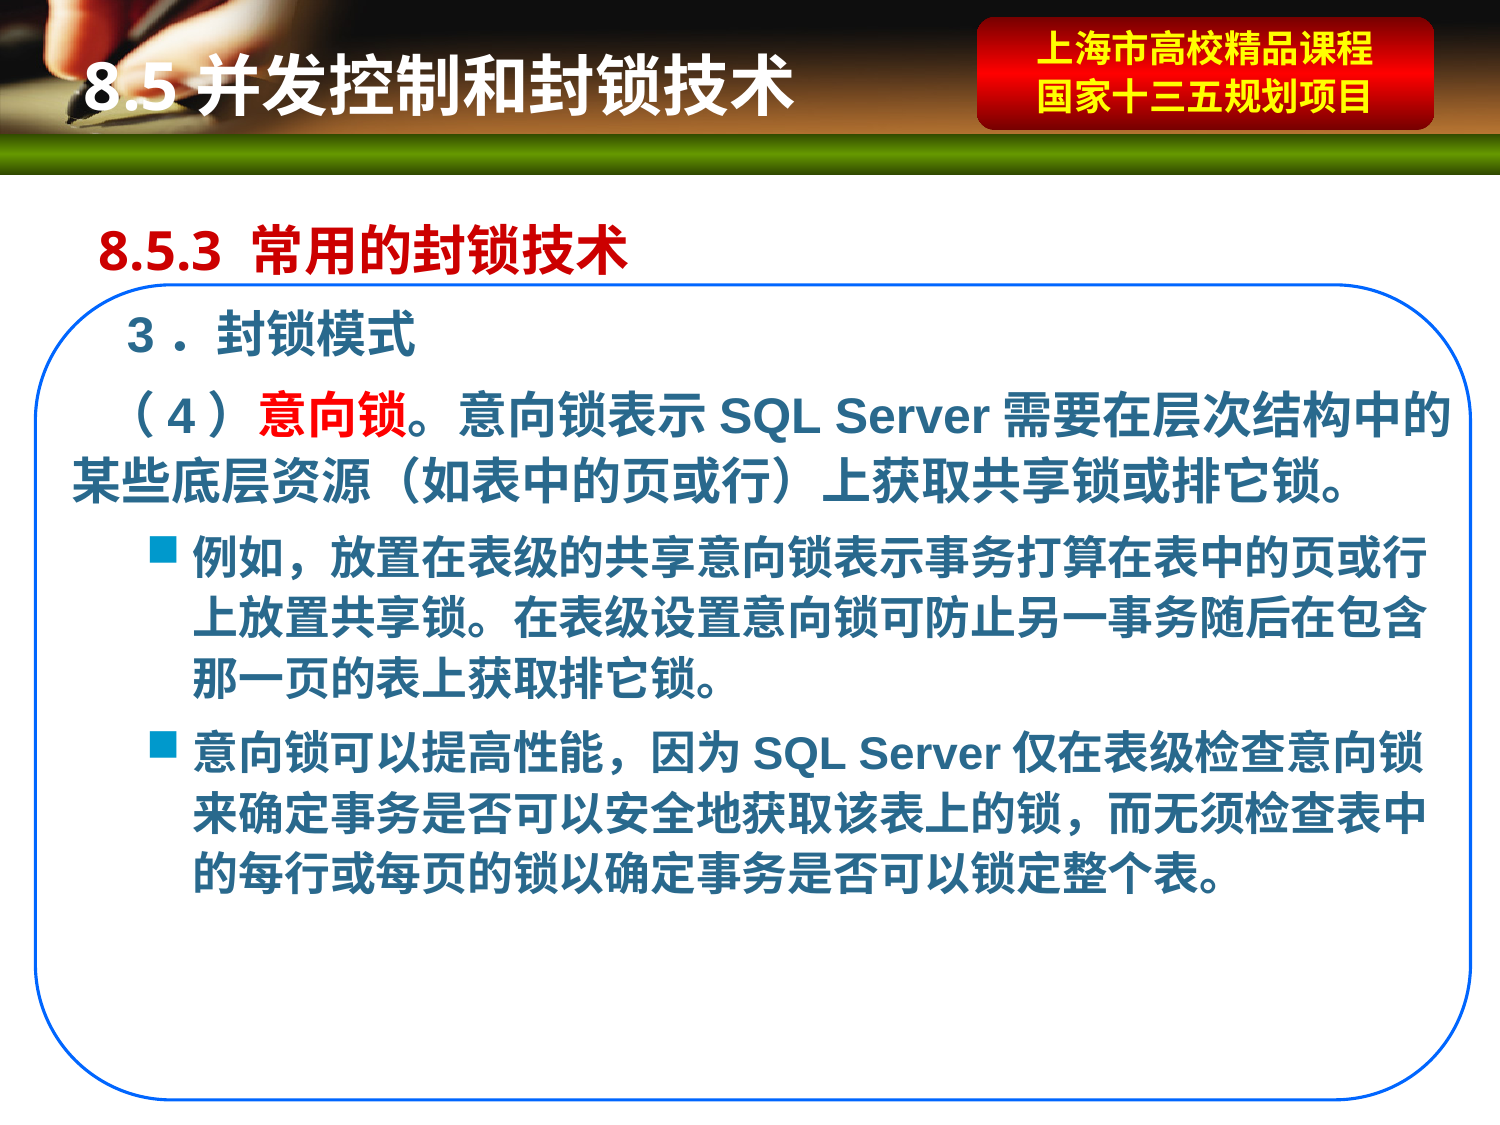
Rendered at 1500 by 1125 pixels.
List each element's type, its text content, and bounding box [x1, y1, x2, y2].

text_box 上海市高校精品课程 国家十三五规划项目 [976, 16, 1435, 131]
text_box [377, 603, 632, 858]
list 8.5.3 常用的封锁技术 3．封锁模式 （4）意向锁。意向锁表示SQL Server需要在层次结构中的某些底层资源（如表中的页或行）上获取共享锁或排它锁。 例如，放置在表级的共享意向锁表示事务打算在表中的页或行上放置共享锁。在表级设置意向锁可防止另一事务随后在包含那一页的表上获取排它锁。 意向锁可以提高性能，因为SQL Server仅在表级检查意向锁来确定事务是否可以安全地获取该表上的锁，而无须检查表中的每行或每页的锁以确定事务是否可以锁定整个表。 [55, 202, 1471, 409]
picture [0, 0, 1500, 134]
text_box 8.5并发控制和封锁技术 [0, 37, 1034, 131]
text_box [242, 627, 390, 731]
text_box [35, 284, 1471, 1100]
